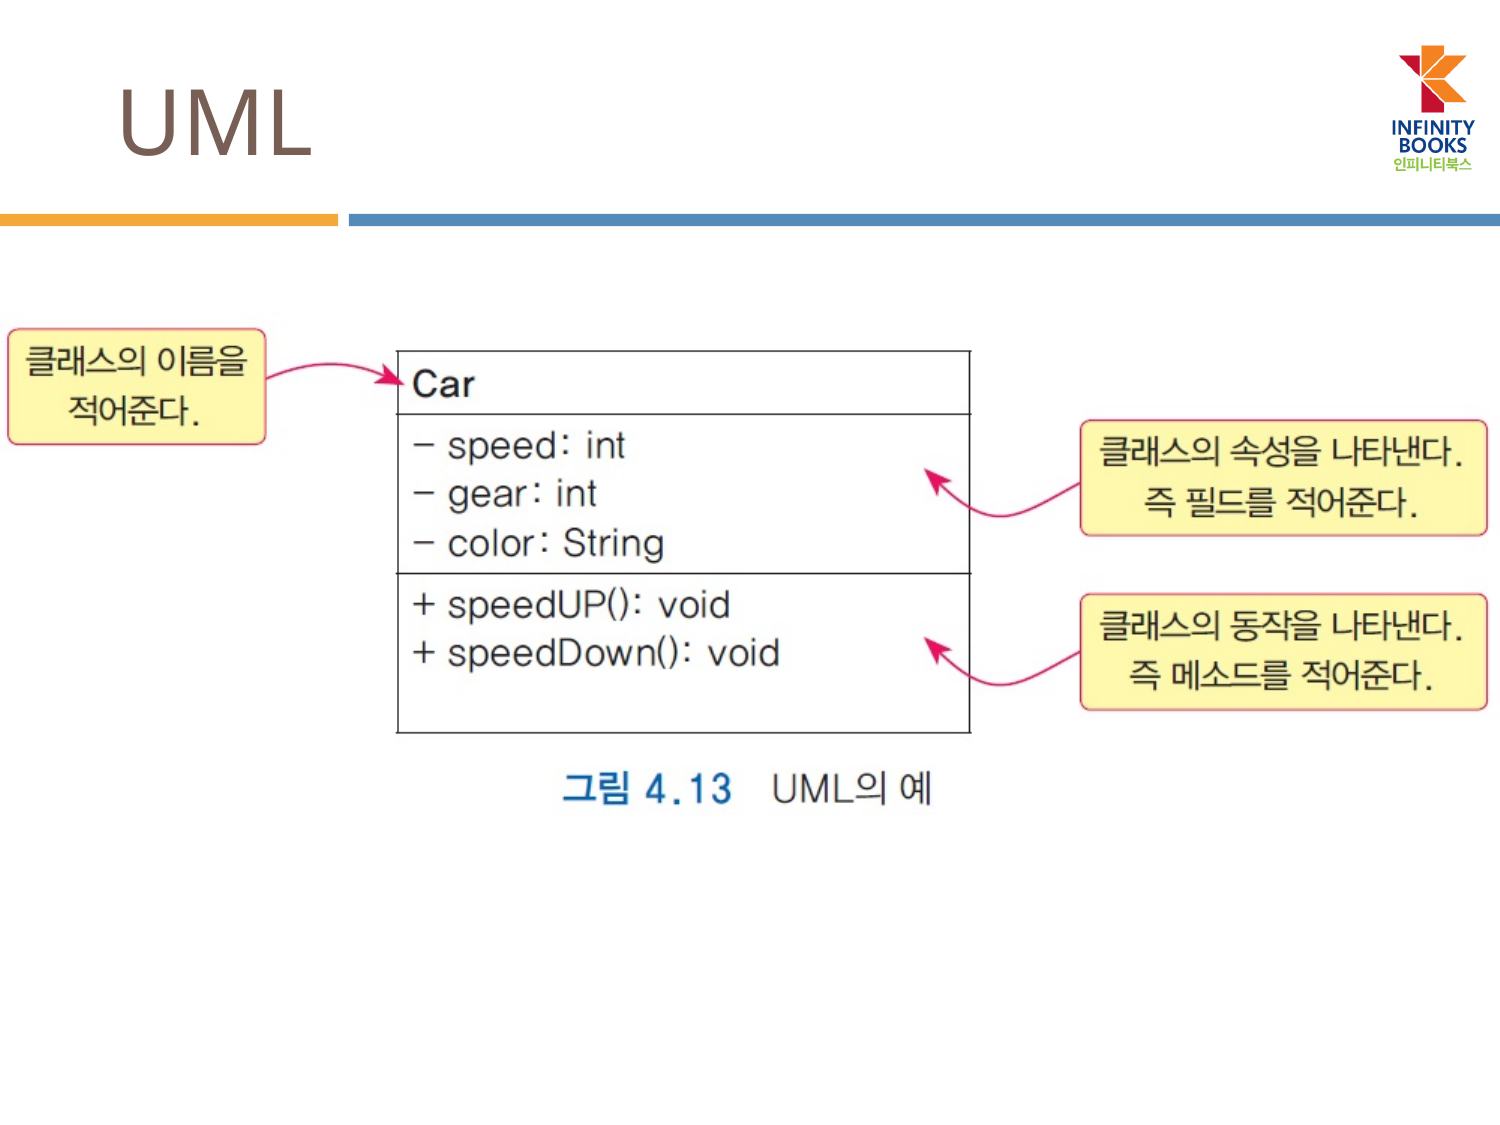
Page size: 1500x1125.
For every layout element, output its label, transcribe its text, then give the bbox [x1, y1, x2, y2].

picture [0, 310, 1500, 815]
picture [1438, 39, 1489, 182]
title UML [100, 37, 1438, 200]
